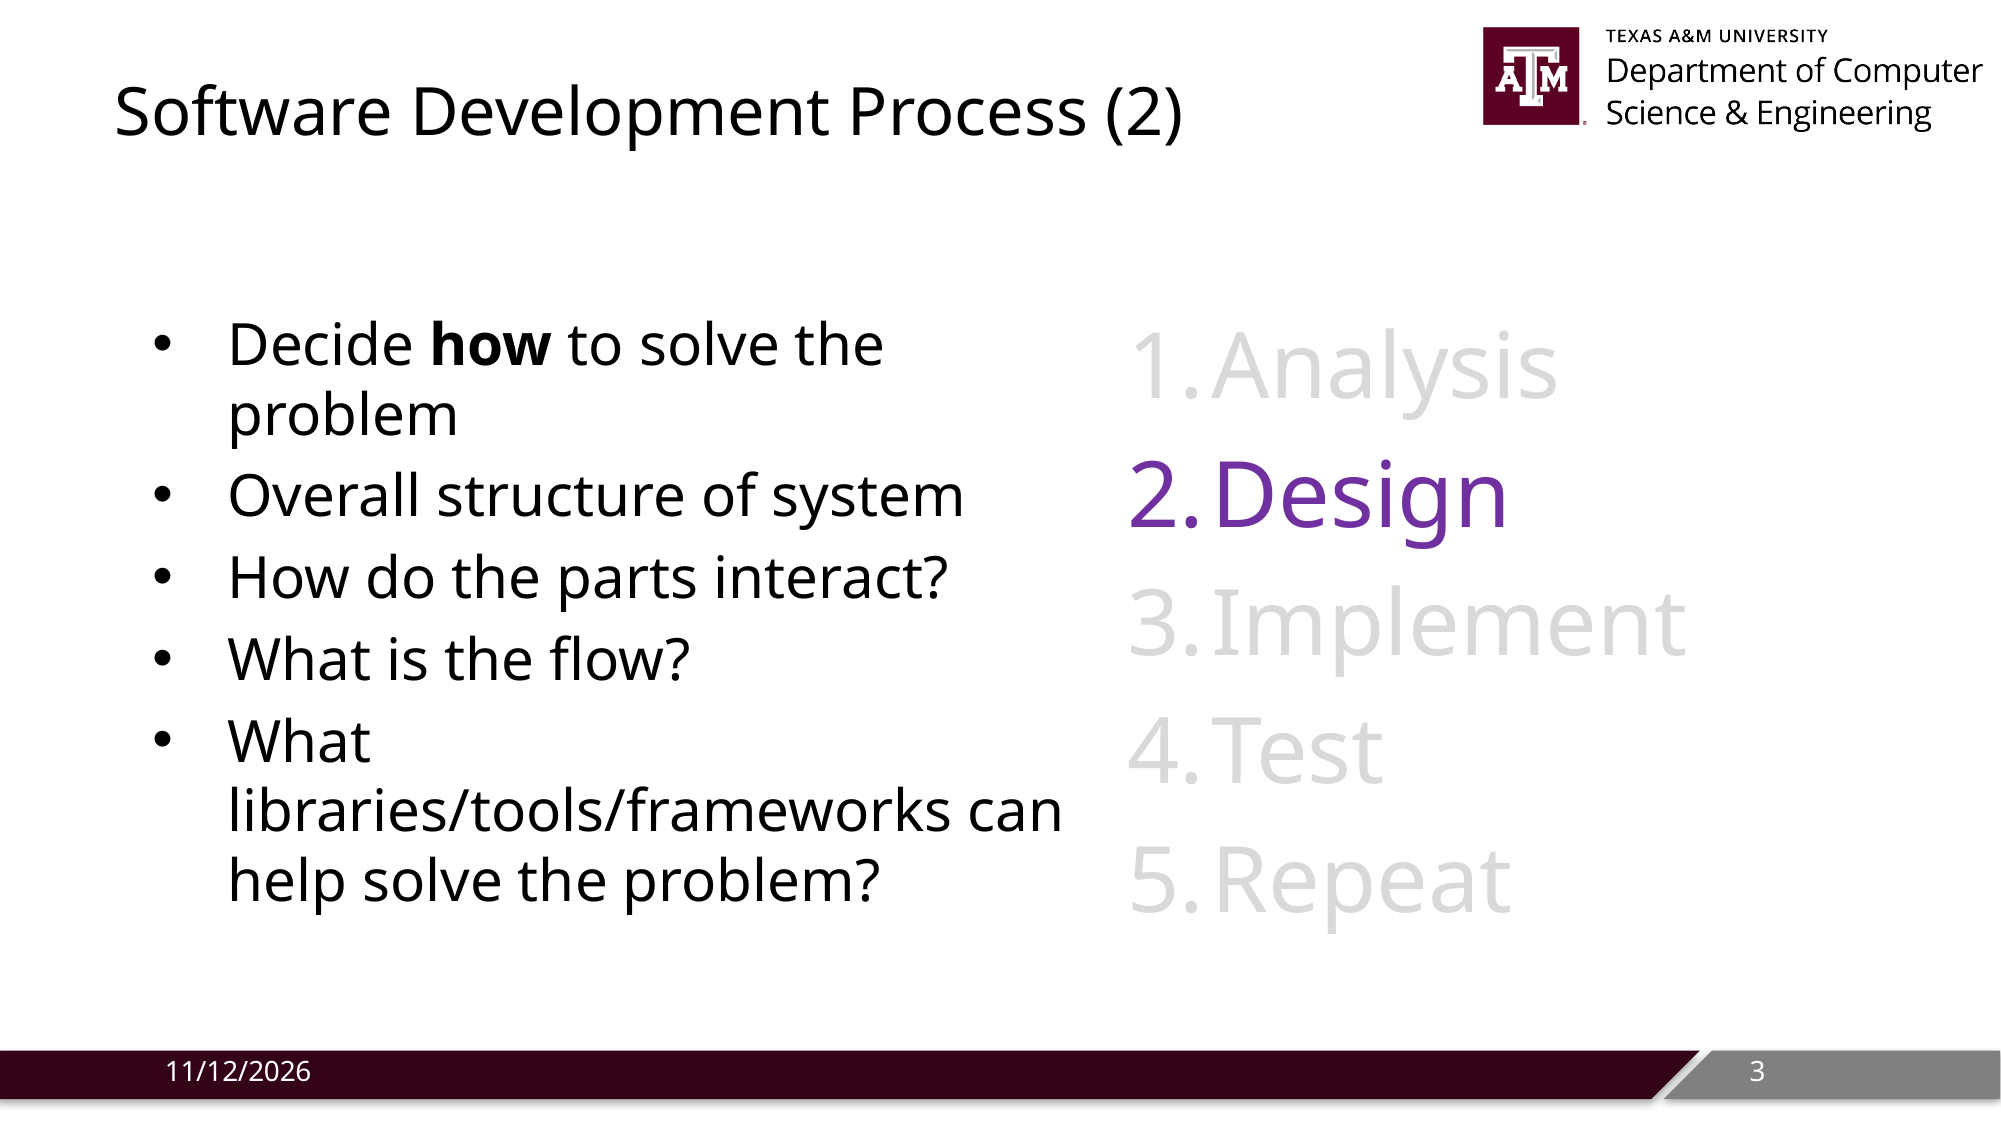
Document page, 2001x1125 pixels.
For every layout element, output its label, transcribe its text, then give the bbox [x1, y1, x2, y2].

list Decide how to solve the problem Overall structure of system How do the parts interact? What is the flow? What libraries/tools/frameworks can help solve the problem? [137, 299, 1112, 1014]
list Analysis Design Implement Test Repeat [1112, 299, 1863, 1014]
title Software Development Process (2) [99, 41, 1225, 175]
picture [1483, 27, 1983, 132]
